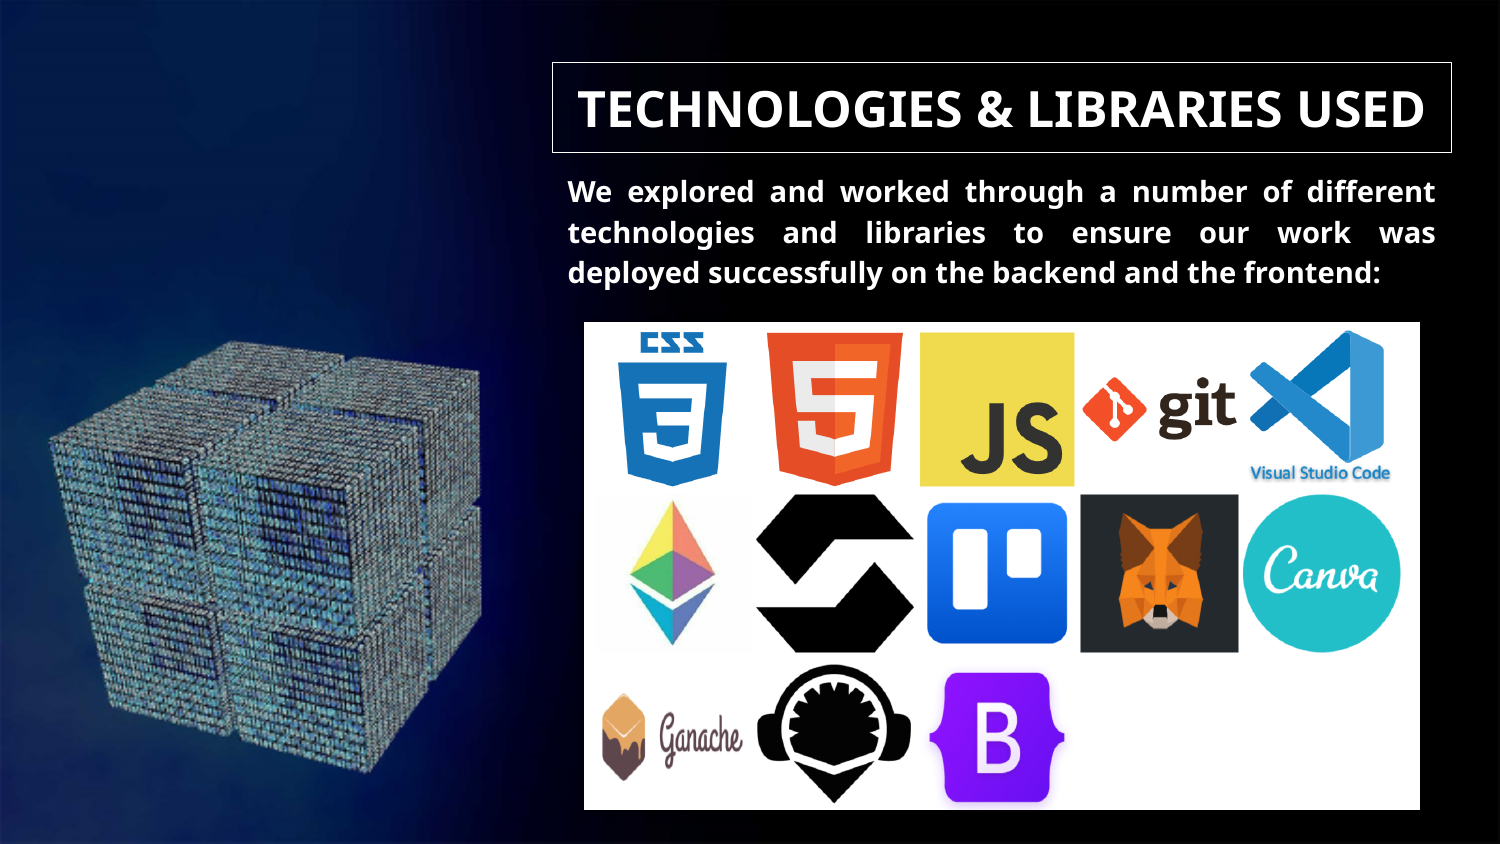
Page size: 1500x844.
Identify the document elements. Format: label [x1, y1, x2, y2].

text_box [552, 62, 1452, 301]
picture [0, 0, 1500, 844]
